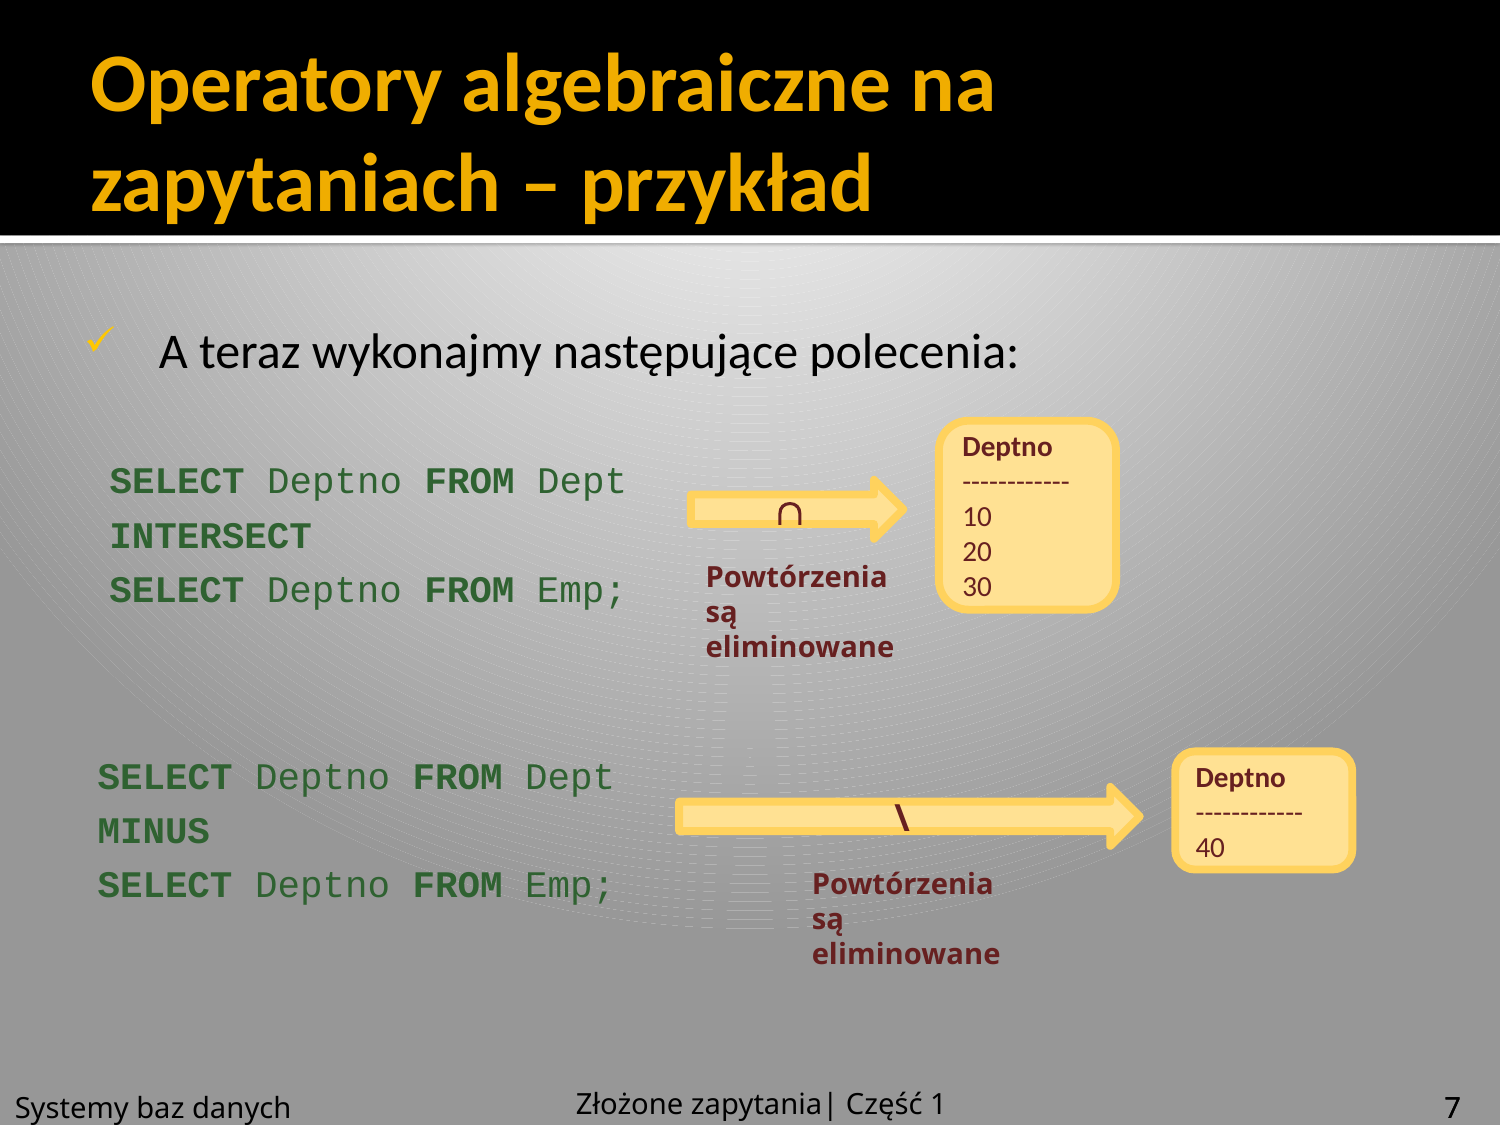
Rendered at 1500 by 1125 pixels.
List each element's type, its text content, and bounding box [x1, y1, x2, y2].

text_box SELECT Deptno FROM Dept INTERSECT SELECT Deptno FROM Emp; [100, 432, 668, 617]
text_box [690, 479, 916, 637]
text_box Deptno ------------ 40 [1171, 747, 1357, 874]
list A teraz wykonajmy następujące polecenia: [75, 291, 1425, 382]
text_box SELECT Deptno FROM Dept MINUS SELECT Deptno FROM Emp; [88, 727, 668, 913]
title Operatory algebraiczne na zapytaniach – przykład [75, 19, 1425, 237]
text_box Złożone zapytania| Część 1 [561, 1078, 987, 1125]
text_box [679, 786, 1140, 944]
text_box Deptno ------------ 10 20 30 [934, 416, 1121, 614]
